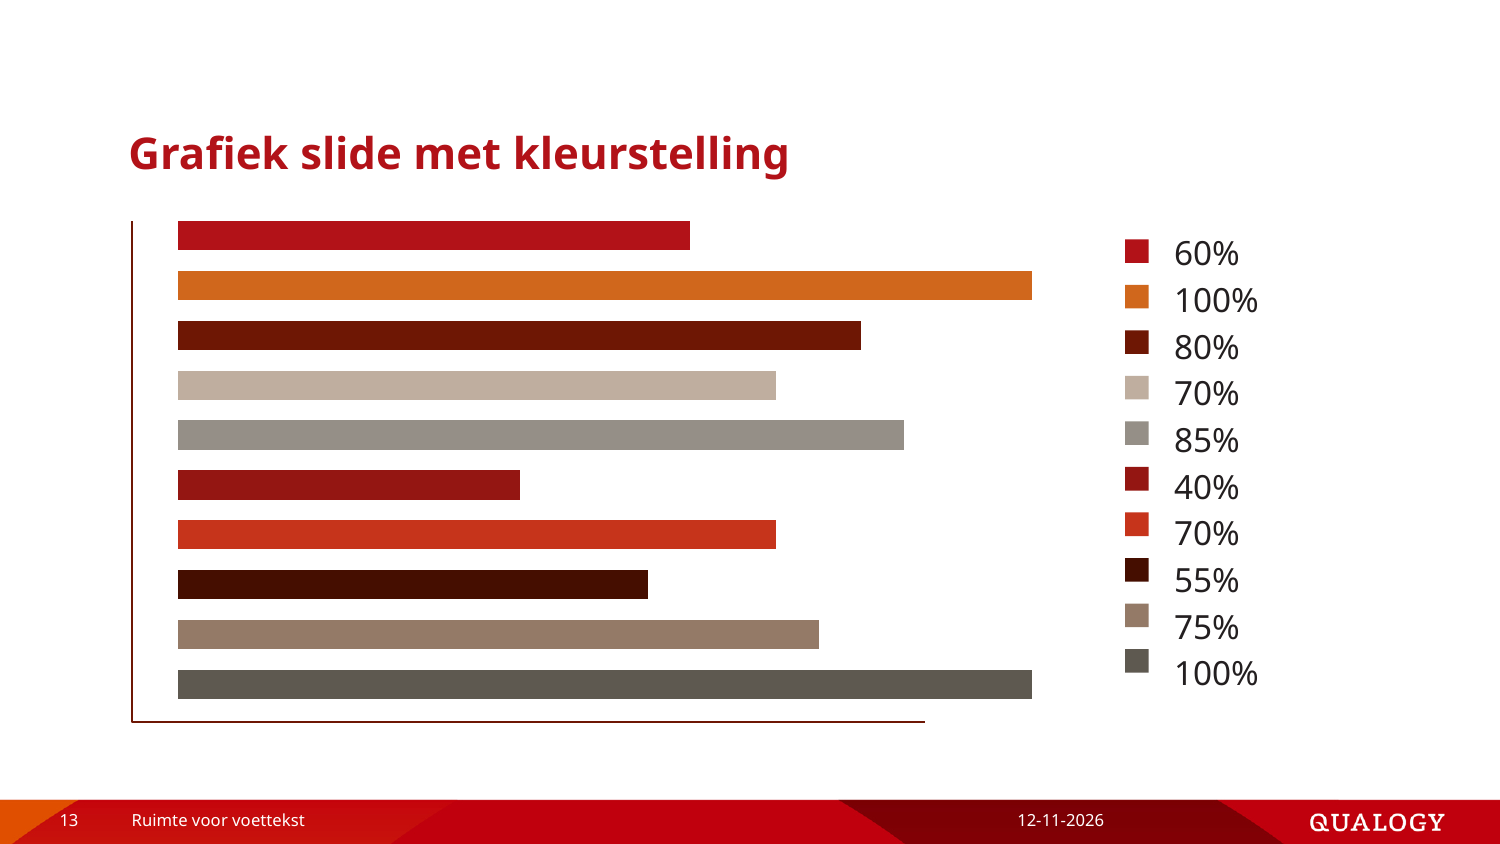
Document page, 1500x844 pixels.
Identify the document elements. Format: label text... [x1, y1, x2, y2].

text_box [130, 221, 152, 724]
picture [0, 0, 1500, 844]
title Grafiek slide met kleurstelling [113, 45, 1444, 186]
footer Ruimte voor voettekst [125, 803, 965, 839]
text_box 60% 100% 80% 70% 85% 40% 70% 55% 75% 100% [1227, 218, 1274, 700]
chart [155, 202, 1222, 718]
slide_number 13 [53, 803, 113, 839]
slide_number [1011, 803, 1263, 839]
